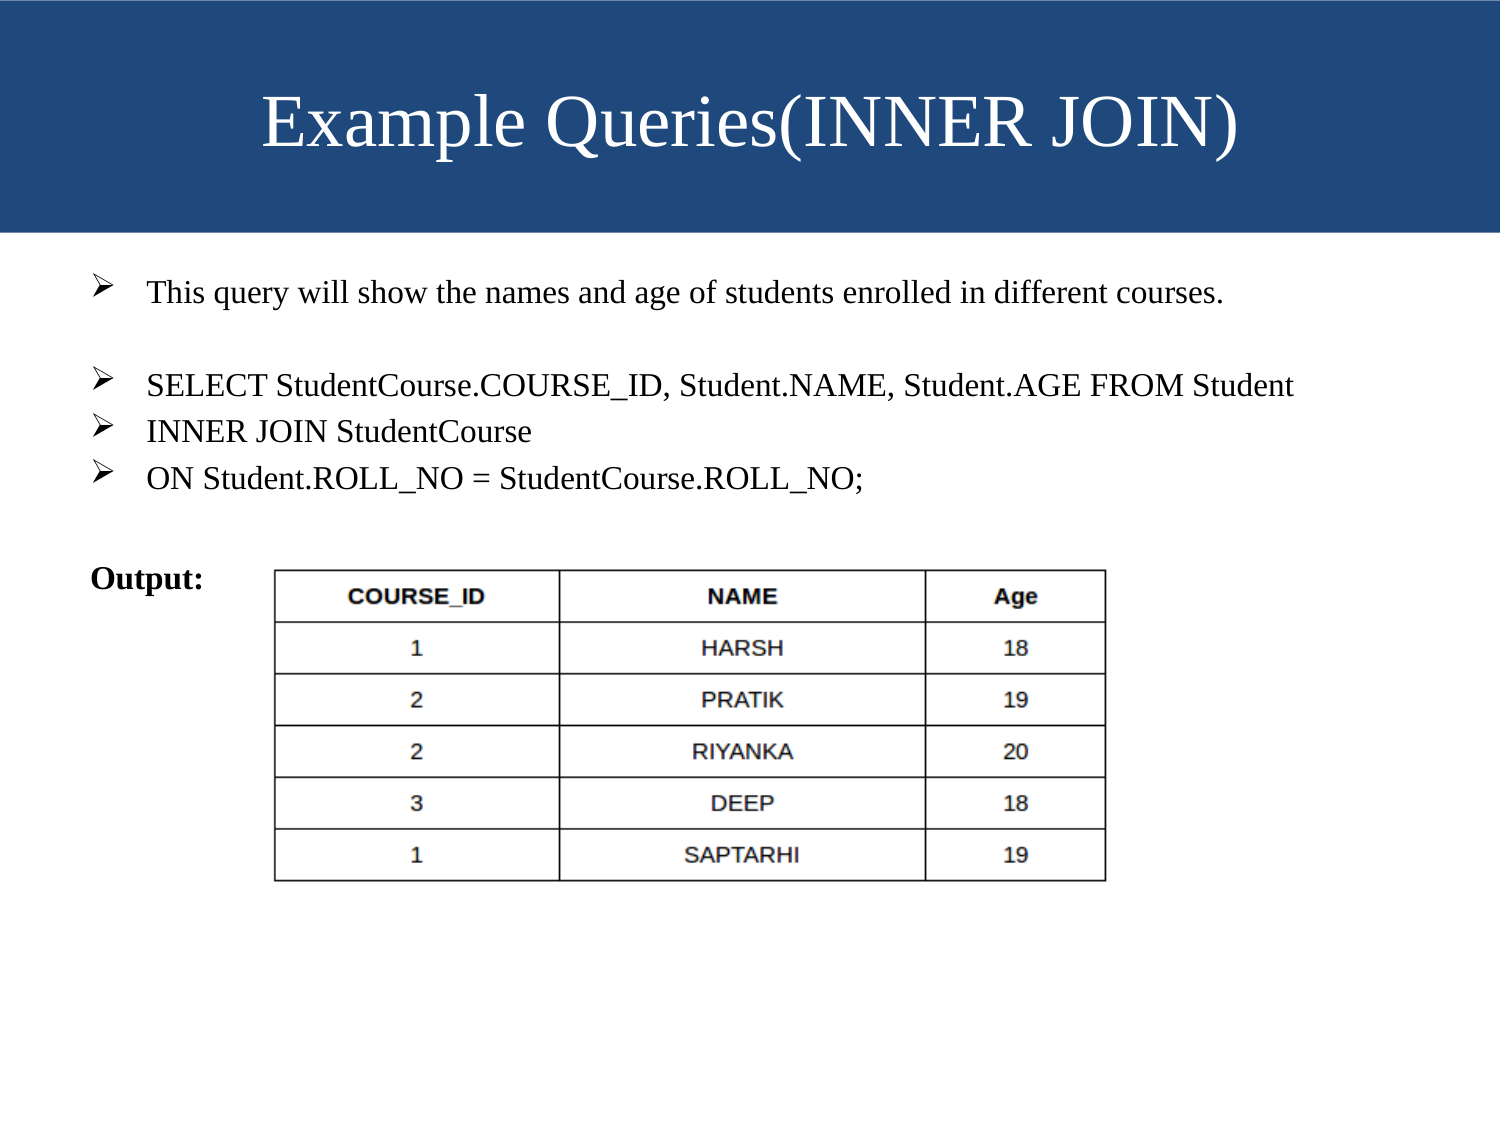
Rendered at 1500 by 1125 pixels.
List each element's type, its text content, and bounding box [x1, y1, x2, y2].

picture [265, 562, 1119, 888]
list This query will show the names and age of students enrolled in different courses. SELECT StudentCourse.COURSE_ID, Student.NAME, Student.AGE FROM Student INNER JOIN StudentCourse ON Student.ROLL_NO = StudentCourse.ROLL_NO; Output: [75, 262, 1425, 1005]
title Example Queries(INNER JOIN) [0, 0, 1500, 233]
